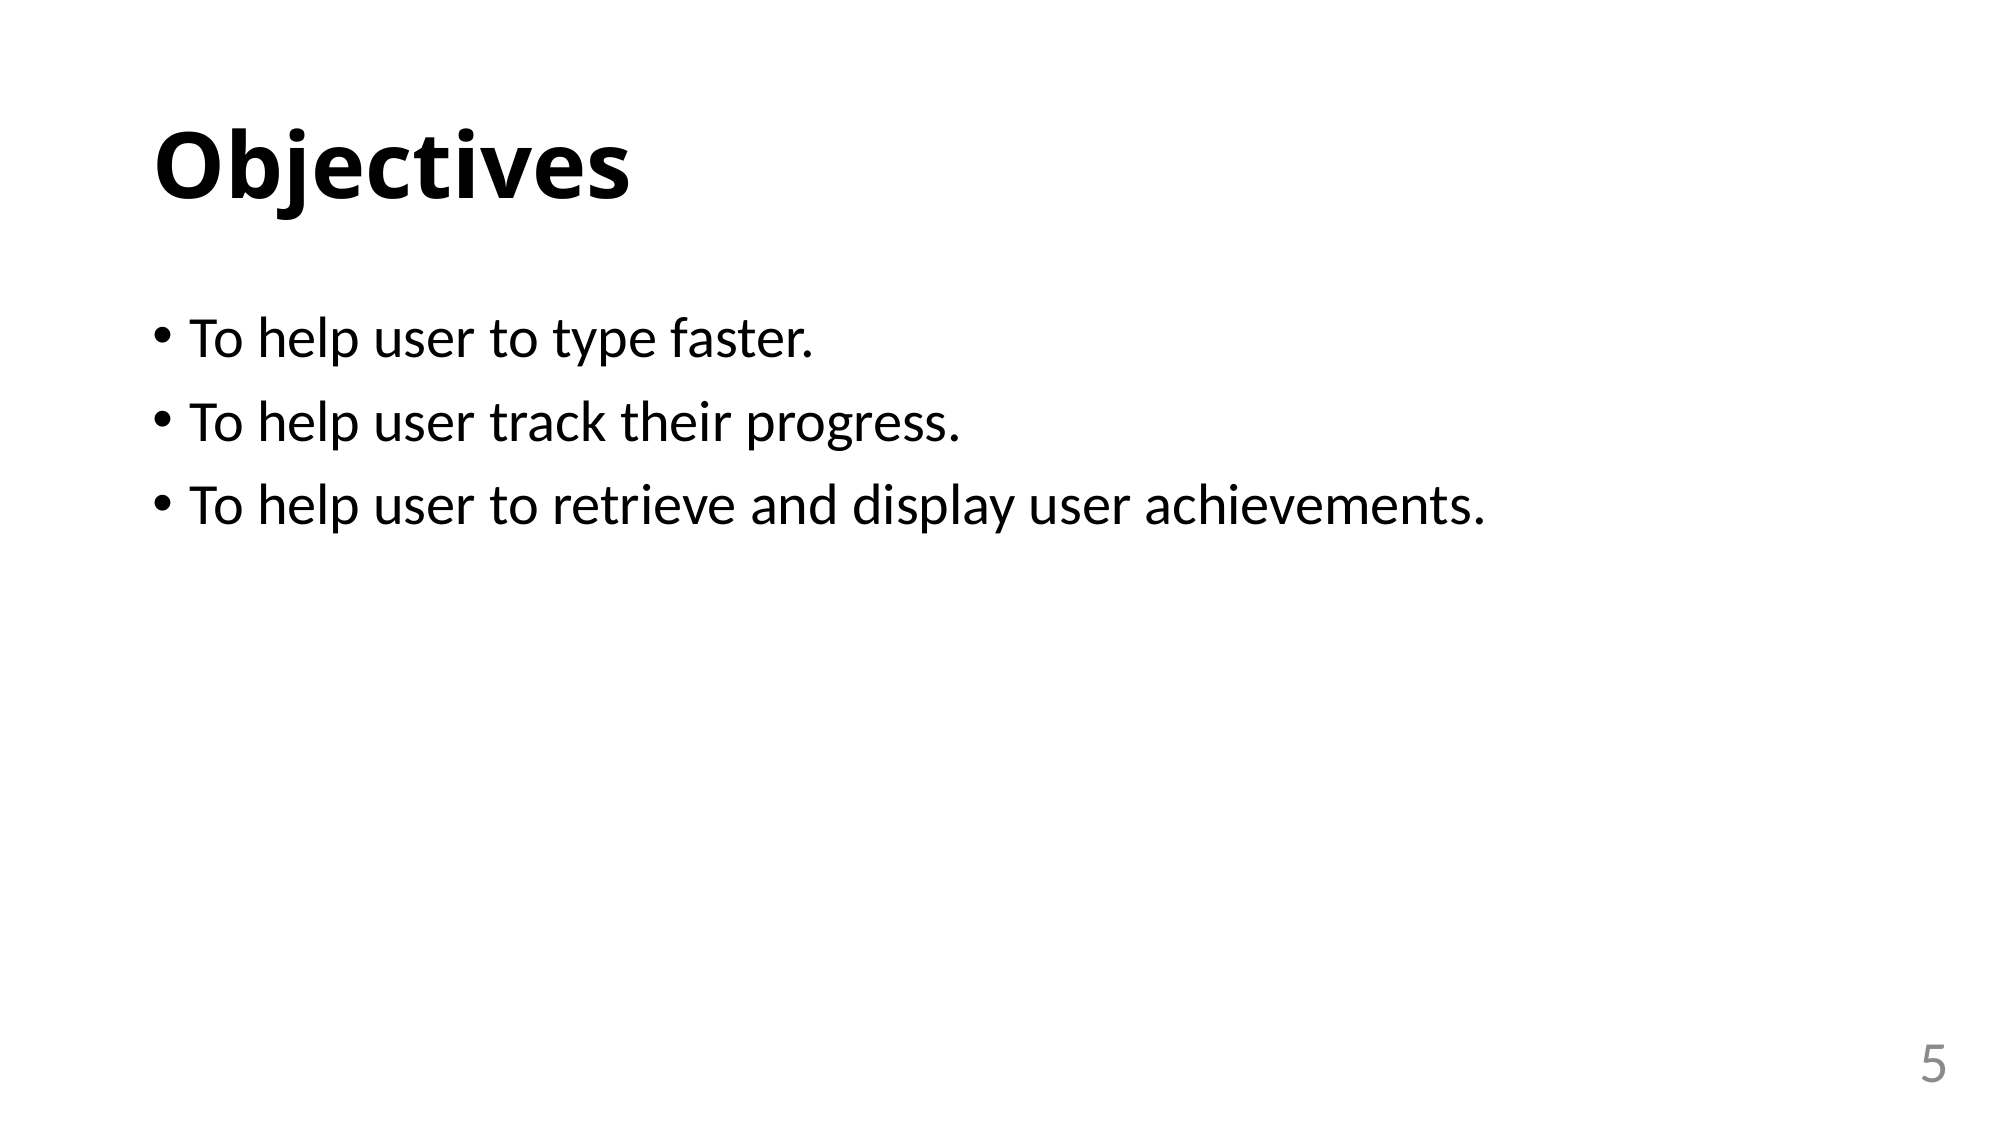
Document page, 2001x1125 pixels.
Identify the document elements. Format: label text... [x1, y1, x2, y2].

title Objectives [137, 59, 1863, 278]
slide_number 5 [1513, 1029, 1964, 1090]
list To help user to type faster. To help user track their progress. To help user to retrieve and display user achievements. [137, 299, 1863, 1014]
